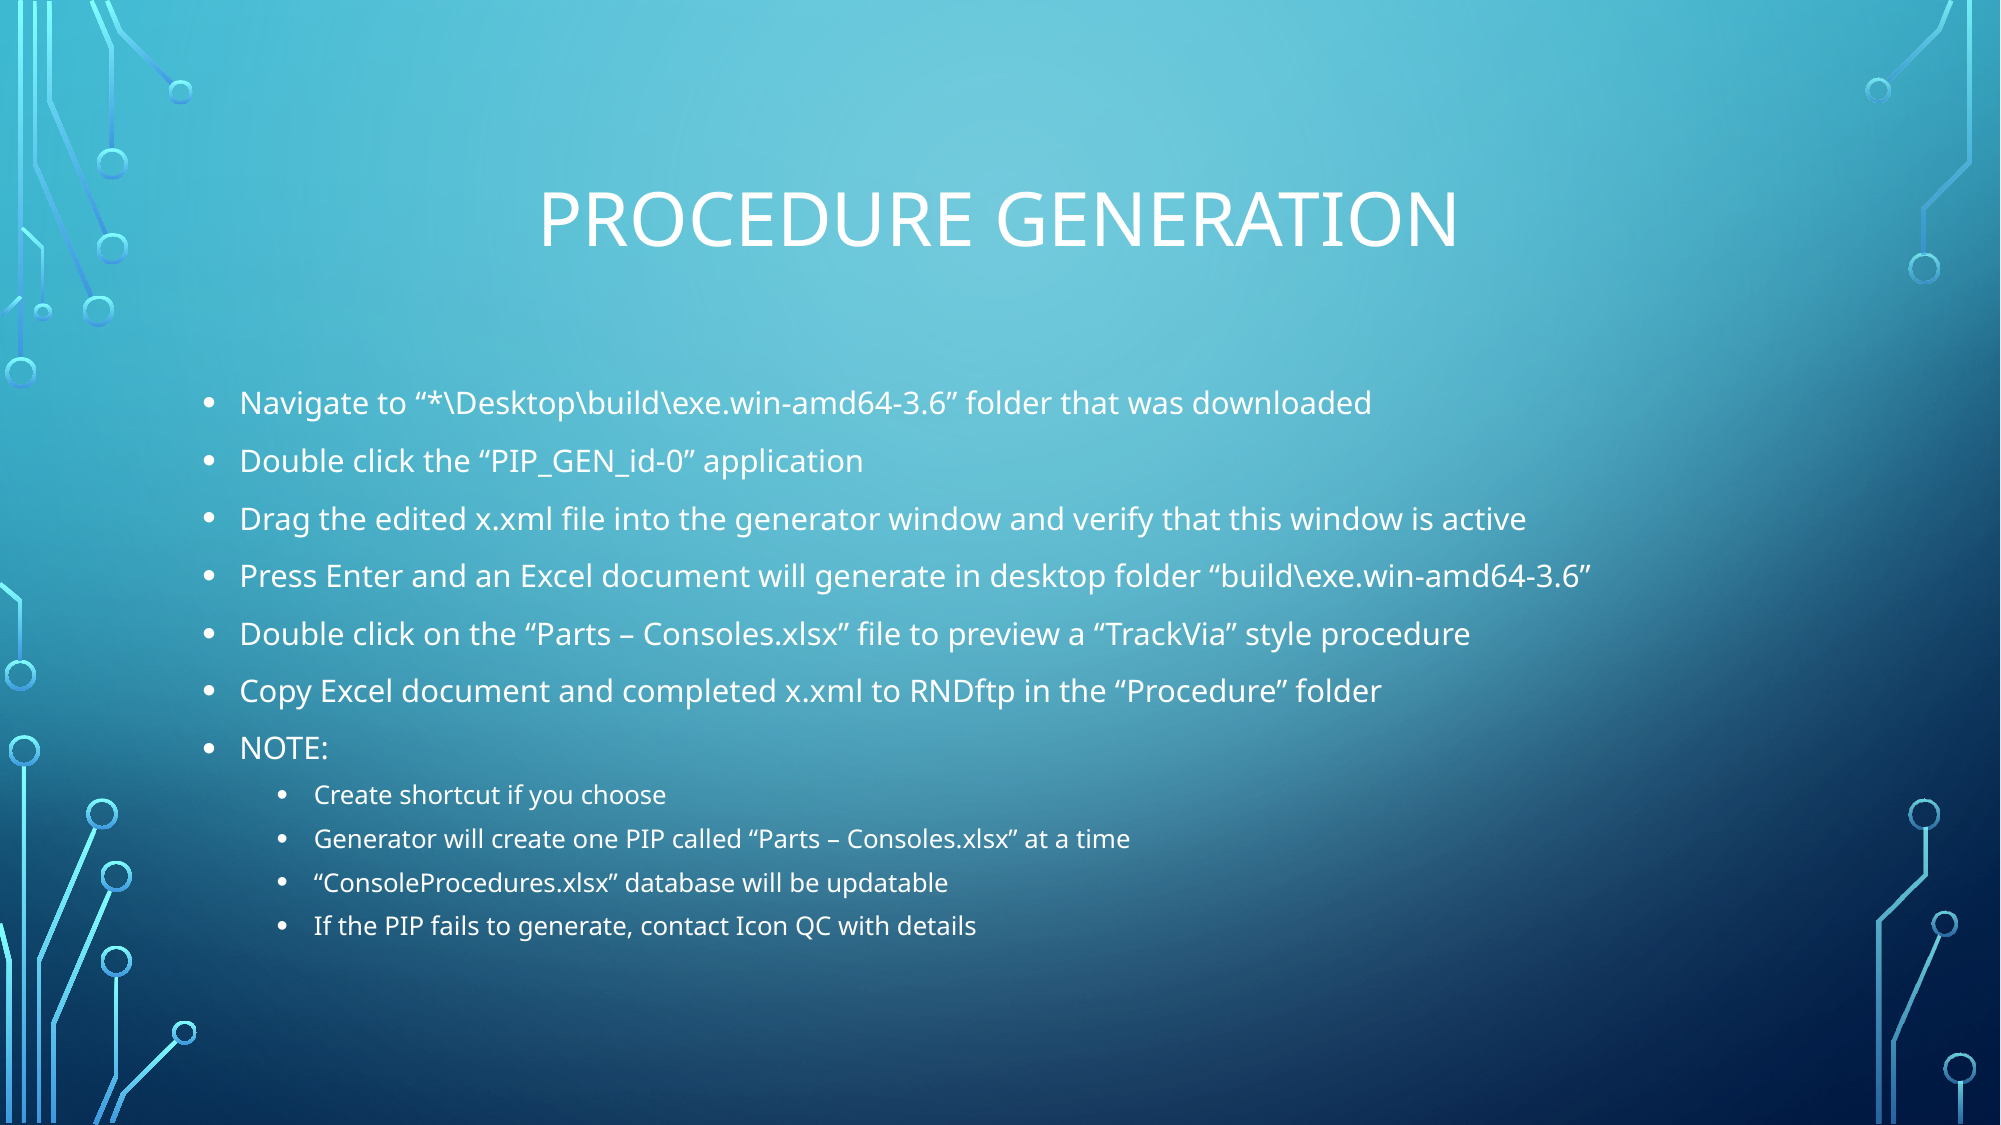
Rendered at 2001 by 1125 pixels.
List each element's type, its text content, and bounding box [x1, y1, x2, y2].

title Procedure generation [187, 101, 1813, 344]
list Navigate to “*\Desktop\build\exe.win-amd64-3.6” folder that was downloaded Double click the “PIP_GEN_id-0” application Drag the edited x.xml file into the generator window and verify that this window is active Press Enter and an Excel document will generate in desktop folder “build\exe.win-amd64-3.6” Double click on the “Parts – Consoles.xlsx” file to preview a “TrackVia” style procedure Copy Excel document and completed x.xml to RNDftp in the “Procedure” folder NOTE: Create shortcut if you choose Generator will create one PIP called “Parts – Consoles.xlsx” at a time “ConsoleProcedures.xlsx” database will be updatable If the PIP fails to generate, contact Icon QC with details [187, 369, 1813, 950]
